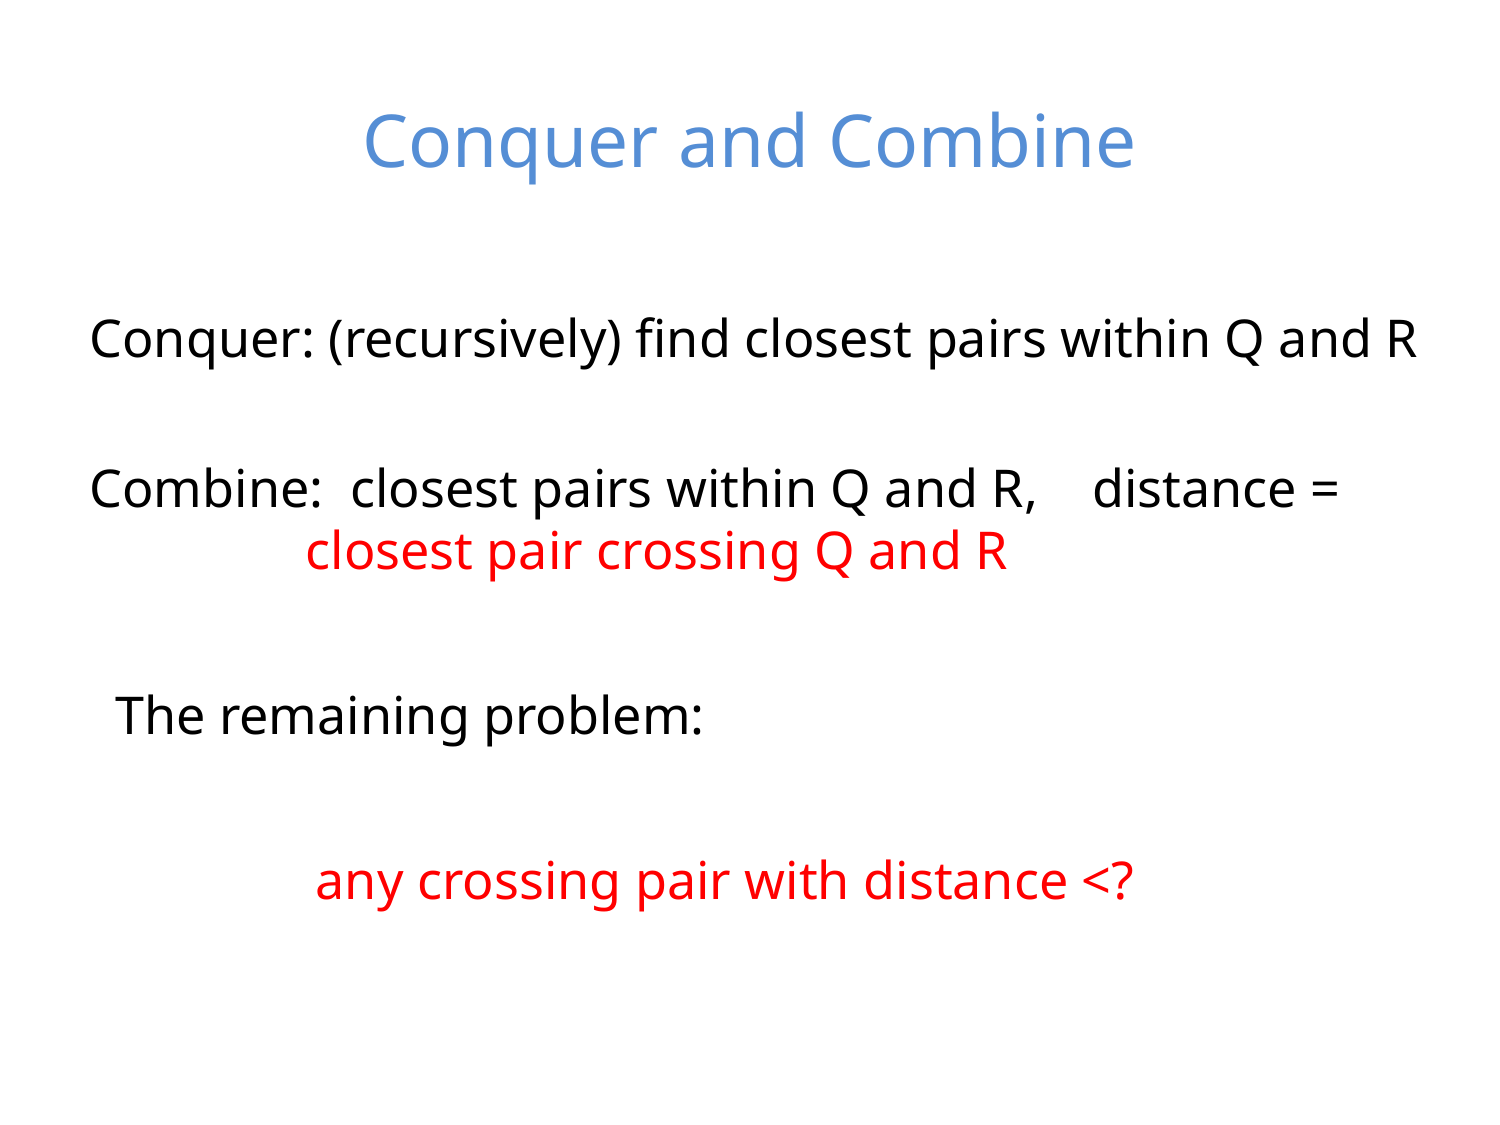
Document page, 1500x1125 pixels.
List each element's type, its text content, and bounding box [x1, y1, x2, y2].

text_box Conquer: (recursively) find closest pairs within Q and R [74, 297, 1473, 375]
text_box Combine: closest pairs within Q and R, closest pair crossing Q and R [74, 447, 1358, 588]
title Conquer and Combine [75, 37, 1425, 241]
text_box The remaining problem: [100, 675, 808, 753]
